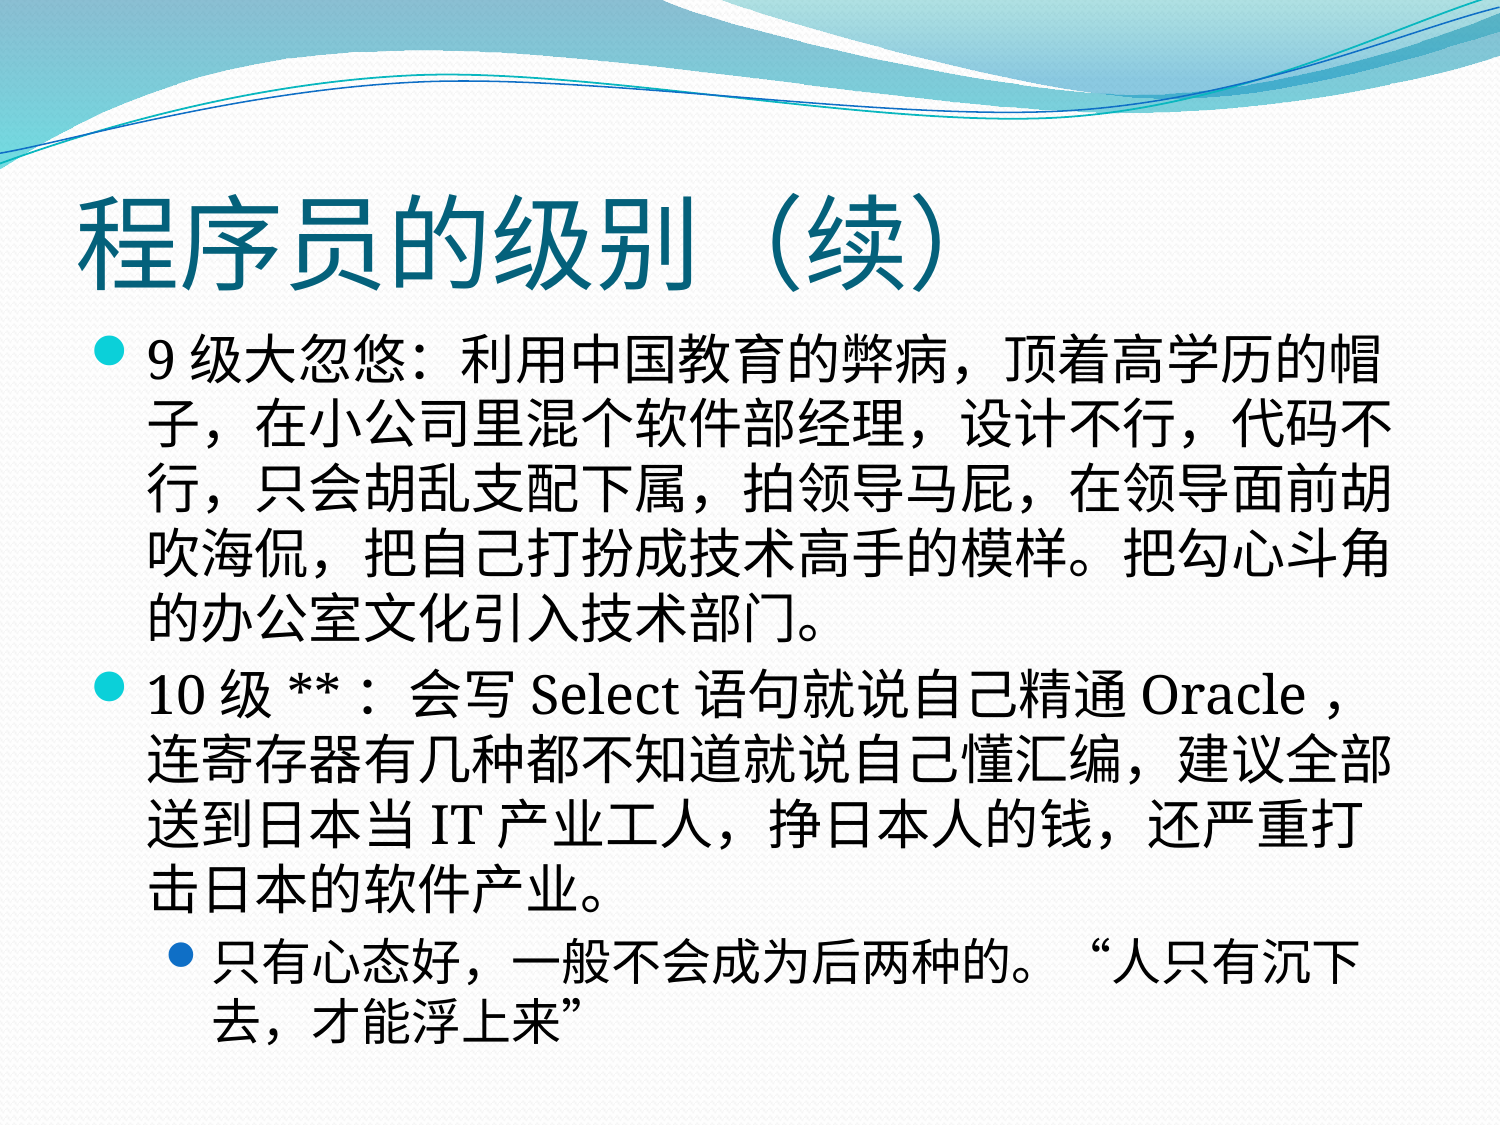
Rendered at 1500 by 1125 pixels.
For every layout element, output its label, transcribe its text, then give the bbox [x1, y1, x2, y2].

list 9级大忽悠：利用中国教育的弊病，顶着高学历的帽子，在小公司里混个软件部经理，设计不行，代码不行，只会胡乱支配下属，拍领导马屁，在领导面前胡吹海侃，把自己打扮成技术高手的模样。把勾心斗角的办公室文化引入技术部门。 10级**：会写Select语句就说自己精通Oracle，连寄存器有几种都不知道就说自己懂汇编，建议全部送到日本当IT产业工人，挣日本人的钱，还严重打击日本的软件产业。 只有心态好，一般不会成为后两种的。“人只有沉下去，才能浮上来” [74, 317, 1426, 1067]
title 程序员的级别（续） [74, 115, 1426, 304]
